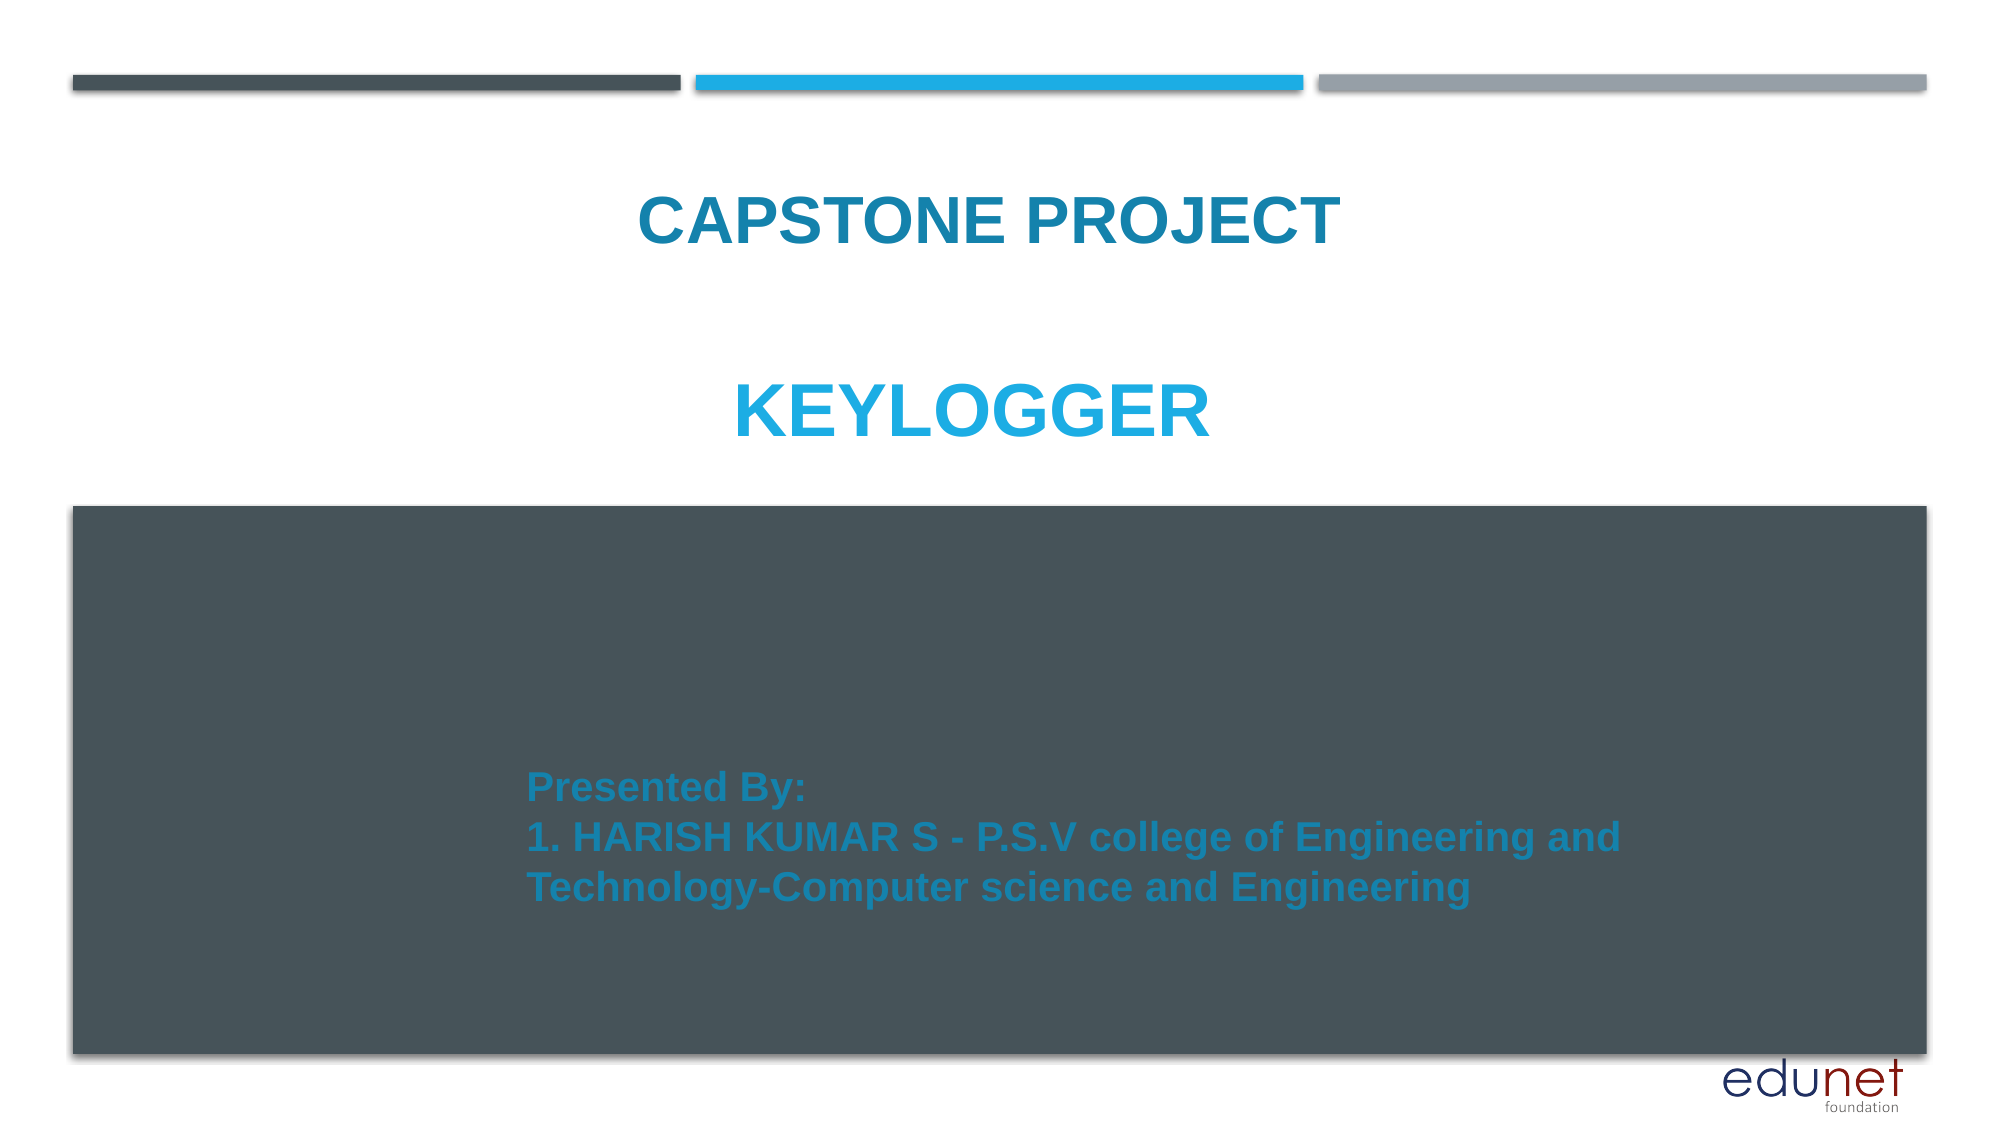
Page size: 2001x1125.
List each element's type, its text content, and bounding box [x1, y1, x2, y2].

text_box Presented By: 1. HARISH KUMAR S - P.S.V college of Engineering and Technology-Computer science and Engineering [511, 752, 1821, 918]
text_box CAPSTONE PROJECT [0, 169, 2000, 265]
picture [1719, 1056, 1905, 1116]
title keylogger [222, 298, 1723, 460]
